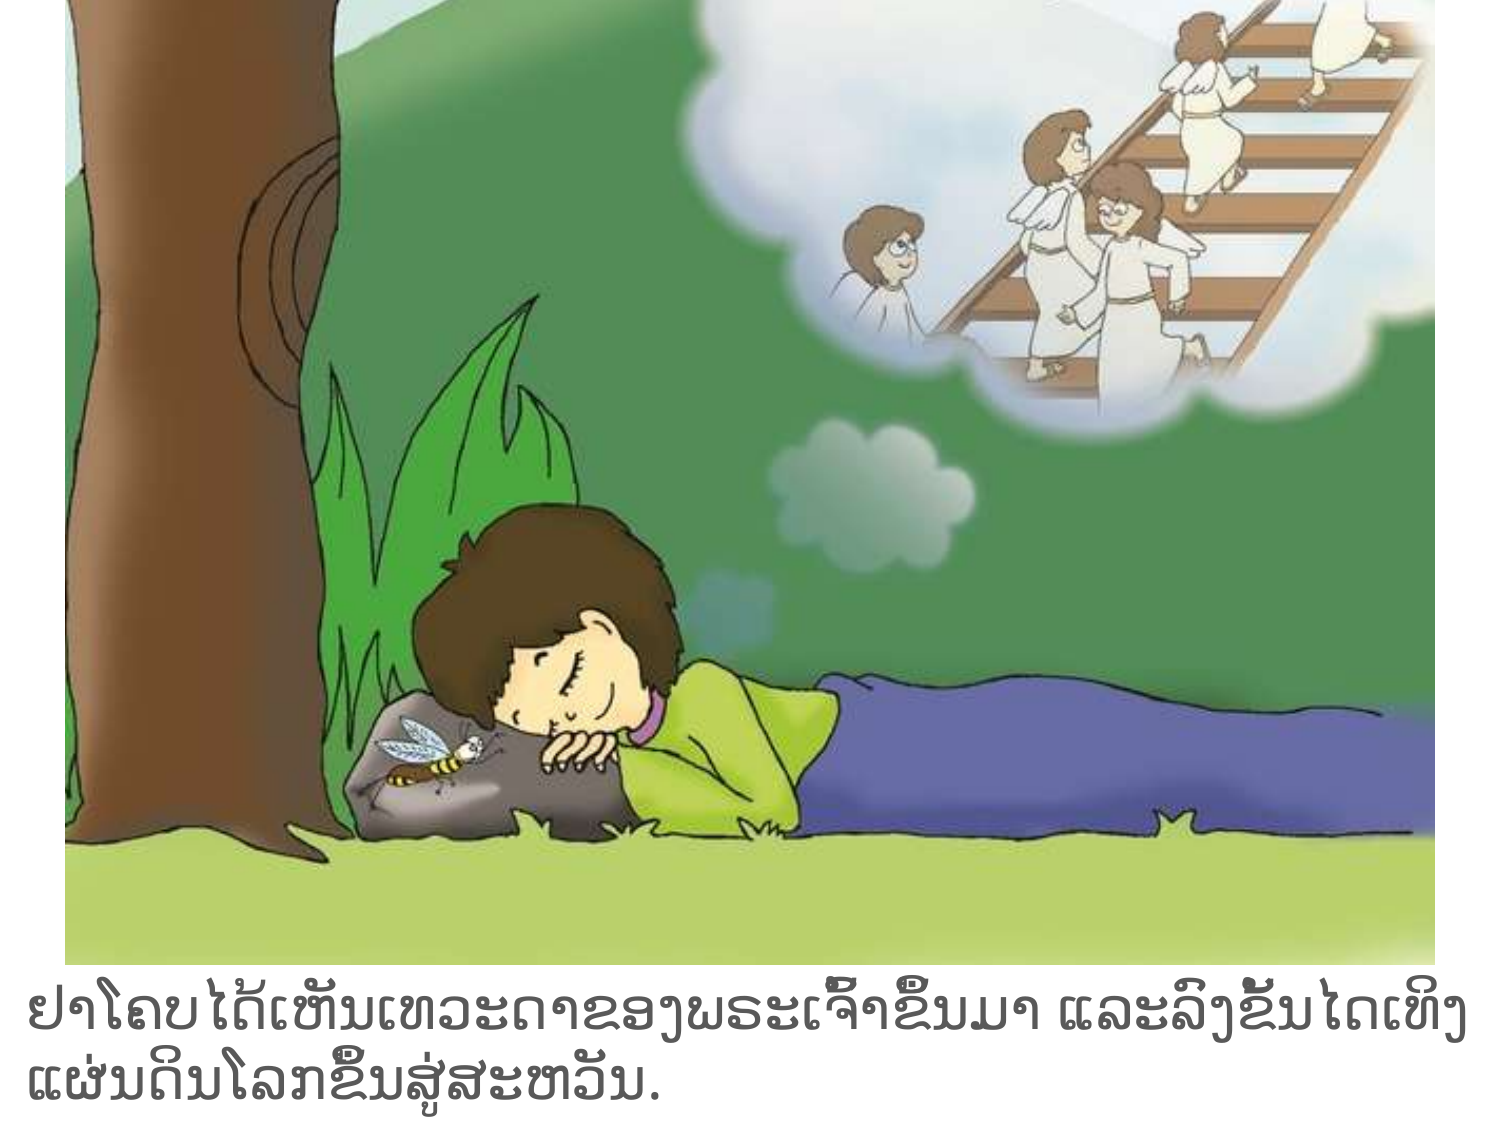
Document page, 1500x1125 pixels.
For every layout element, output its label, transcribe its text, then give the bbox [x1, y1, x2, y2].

text_box ຢາໂຄບ​ໄດ້​ເຫັນ​ເທວະດາ​ຂອງ​ພຣະ​ເຈົ້າ​ຂຶ້ນ​ມາ ແລະ​ລົງ​ຂັ້ນ​ໄດ​ເທິງ​ແຜ່ນດິນ​ໂລກ​ຂຶ້ນ​ສູ່​ສະຫວັນ. [11, 964, 1498, 1119]
picture [64, 0, 1436, 965]
